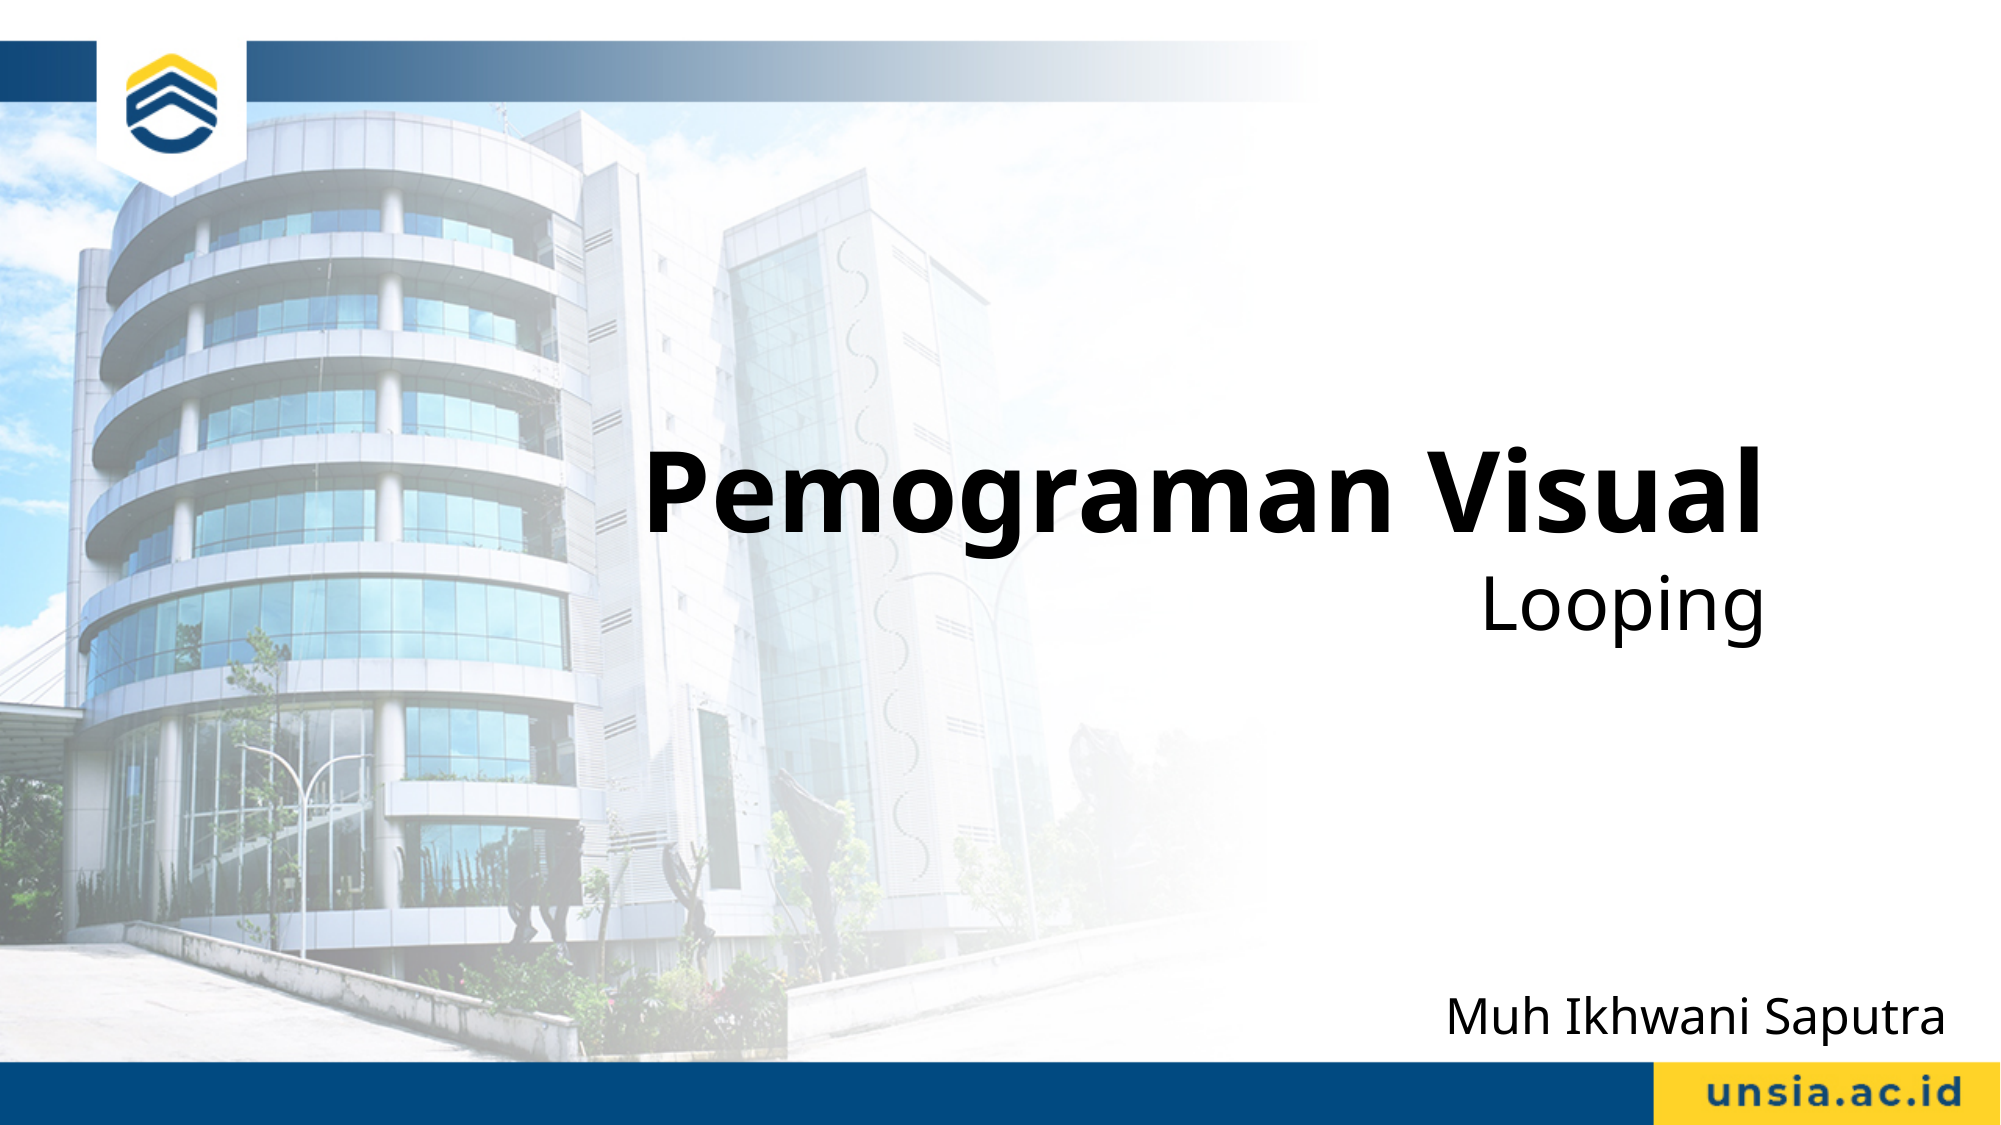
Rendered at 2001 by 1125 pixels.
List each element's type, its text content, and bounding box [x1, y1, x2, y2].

picture [0, 0, 2001, 1125]
title Pemograman Visual Looping [143, 255, 1783, 653]
subtitle Muh Ikhwani Saputra [568, 983, 1963, 1125]
